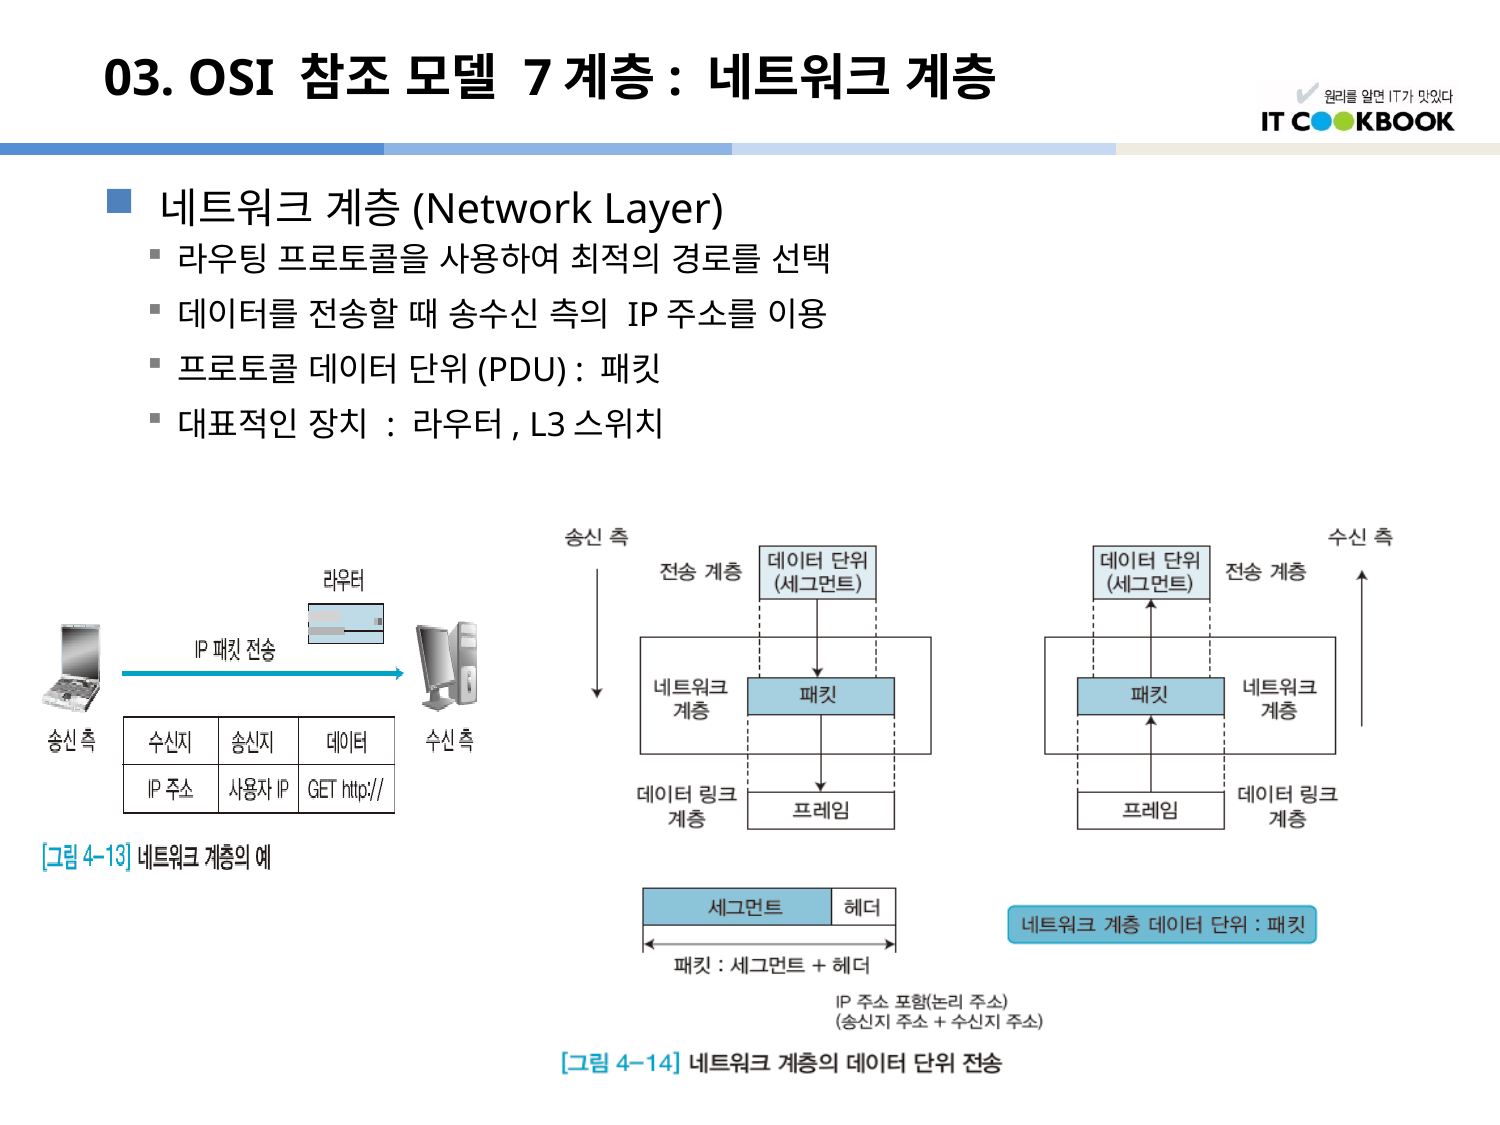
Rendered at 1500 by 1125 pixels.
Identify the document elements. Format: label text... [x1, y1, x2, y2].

picture [17, 538, 503, 910]
title 03. OSI 참조 모델 7계층: 네트워크 계층 [88, 30, 1330, 121]
list 네트워크 계층(Network Layer) 라우팅 프로토콜을 사용하여 최적의 경로를 선택 데이터를 전송할 때 송수신 측의 IP주소를 이용 프로토콜 데이터 단위(PDU) : 패킷 대표적인 장치 : 라우터, L3스위치 [88, 148, 1436, 1036]
picture [1257, 79, 1458, 133]
picture [526, 504, 1500, 1124]
